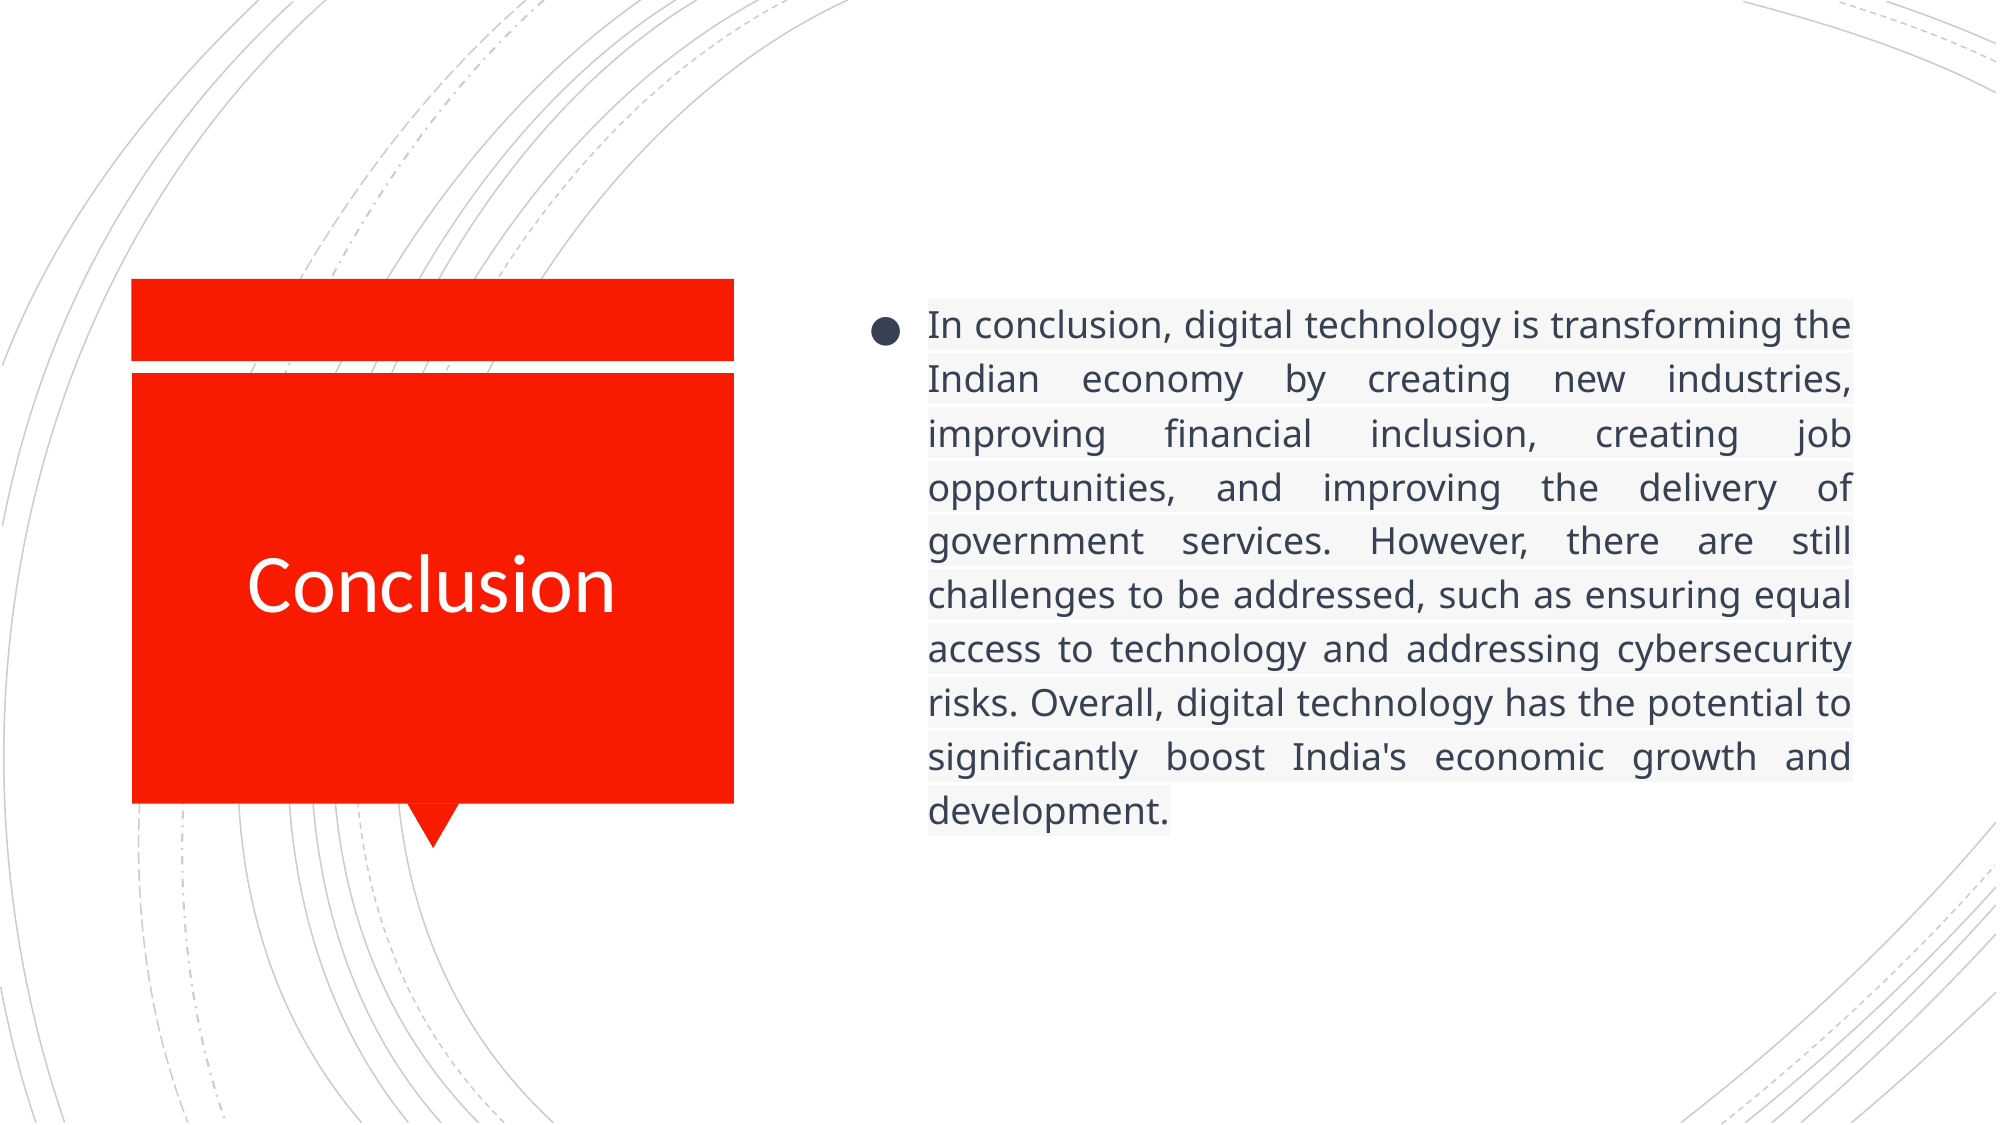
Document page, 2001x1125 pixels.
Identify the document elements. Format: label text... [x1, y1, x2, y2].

title Conclusion [145, 385, 720, 789]
list In conclusion, digital technology is transforming the Indian economy by creating new industries, improving financial inclusion, creating job opportunities, and improving the delivery of government services. However, there are still challenges to be addressed, such as ensuring equal access to technology and addressing cybersecurity risks. Overall, digital technology has the potential to significantly boost India's economic growth and development. [837, 131, 1868, 993]
